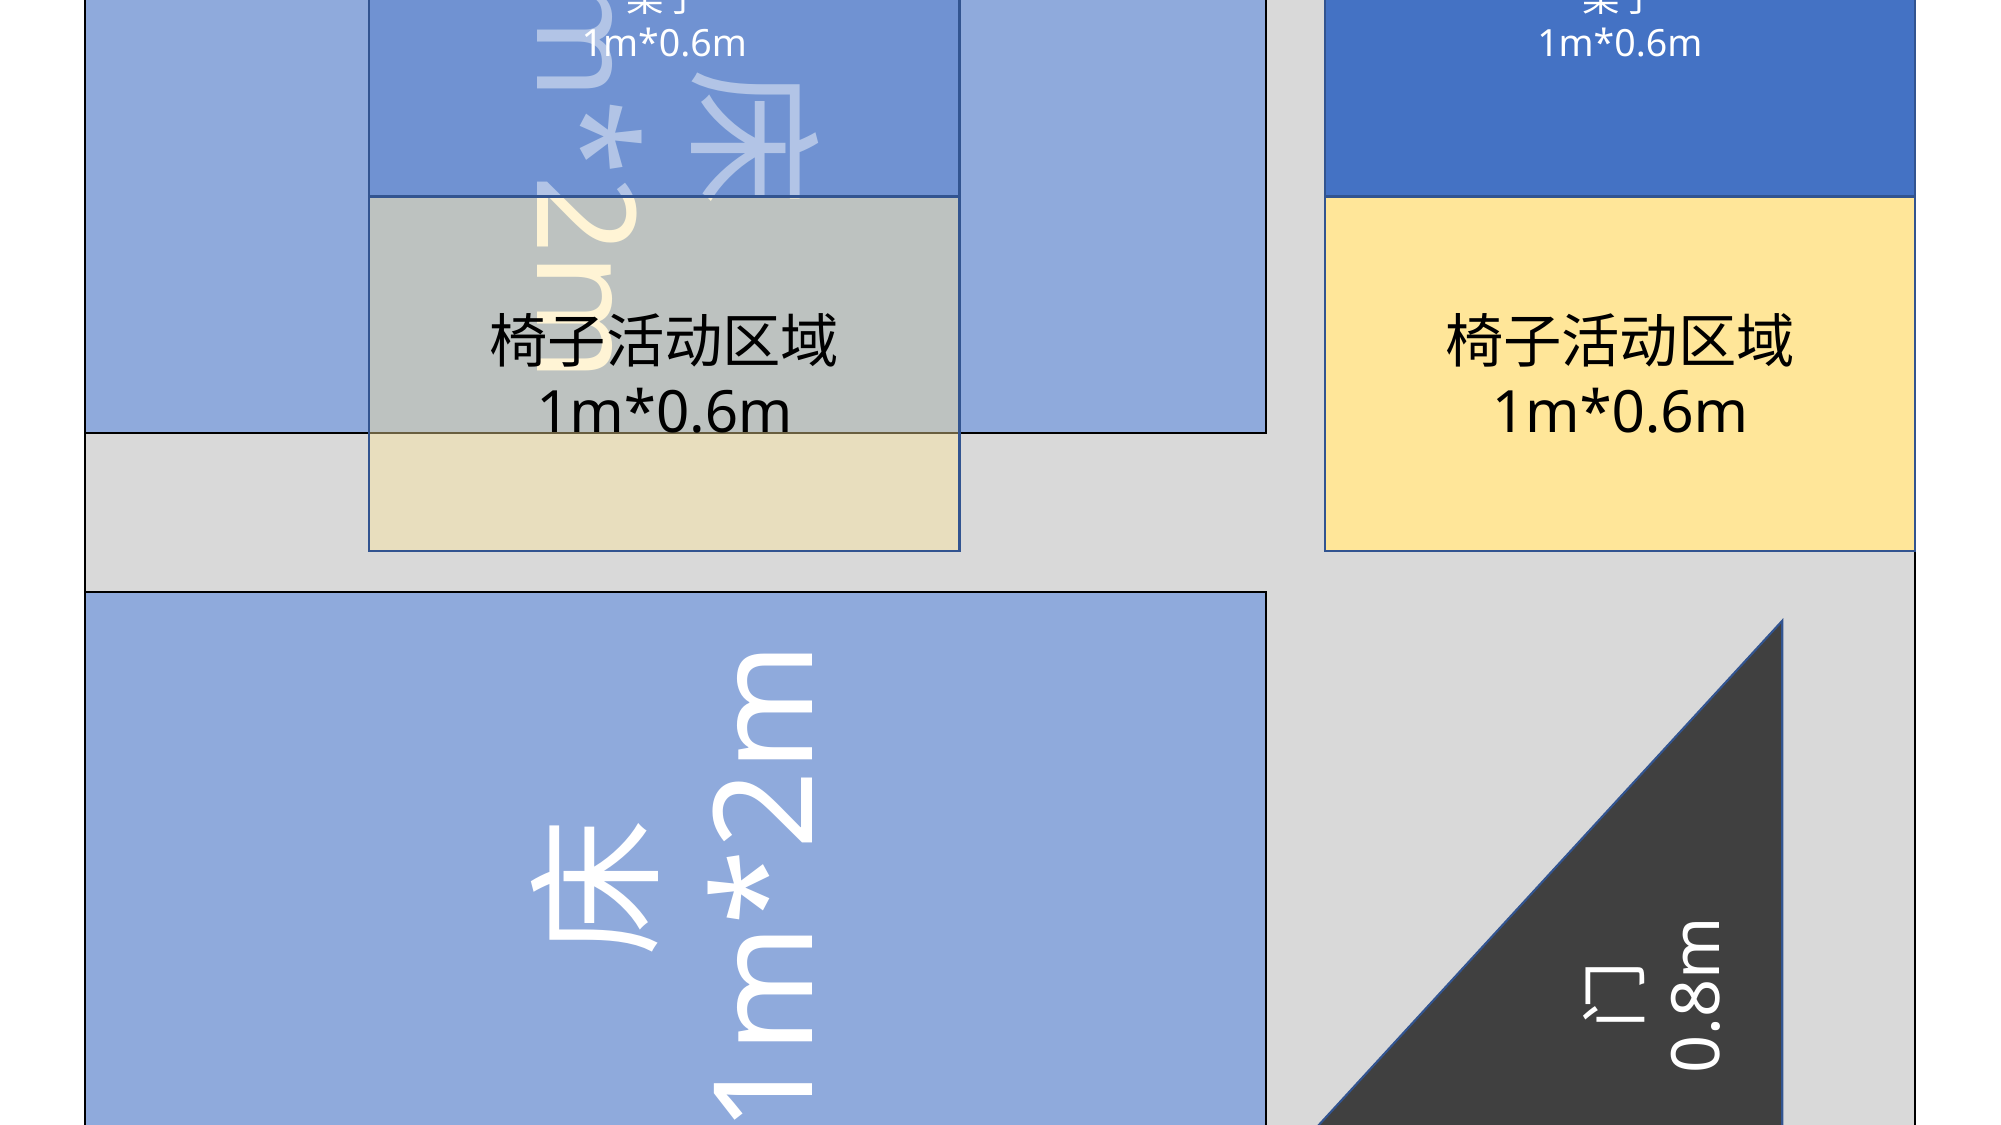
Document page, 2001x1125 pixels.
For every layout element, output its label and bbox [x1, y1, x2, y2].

text_box [84, 0, 1916, 1125]
